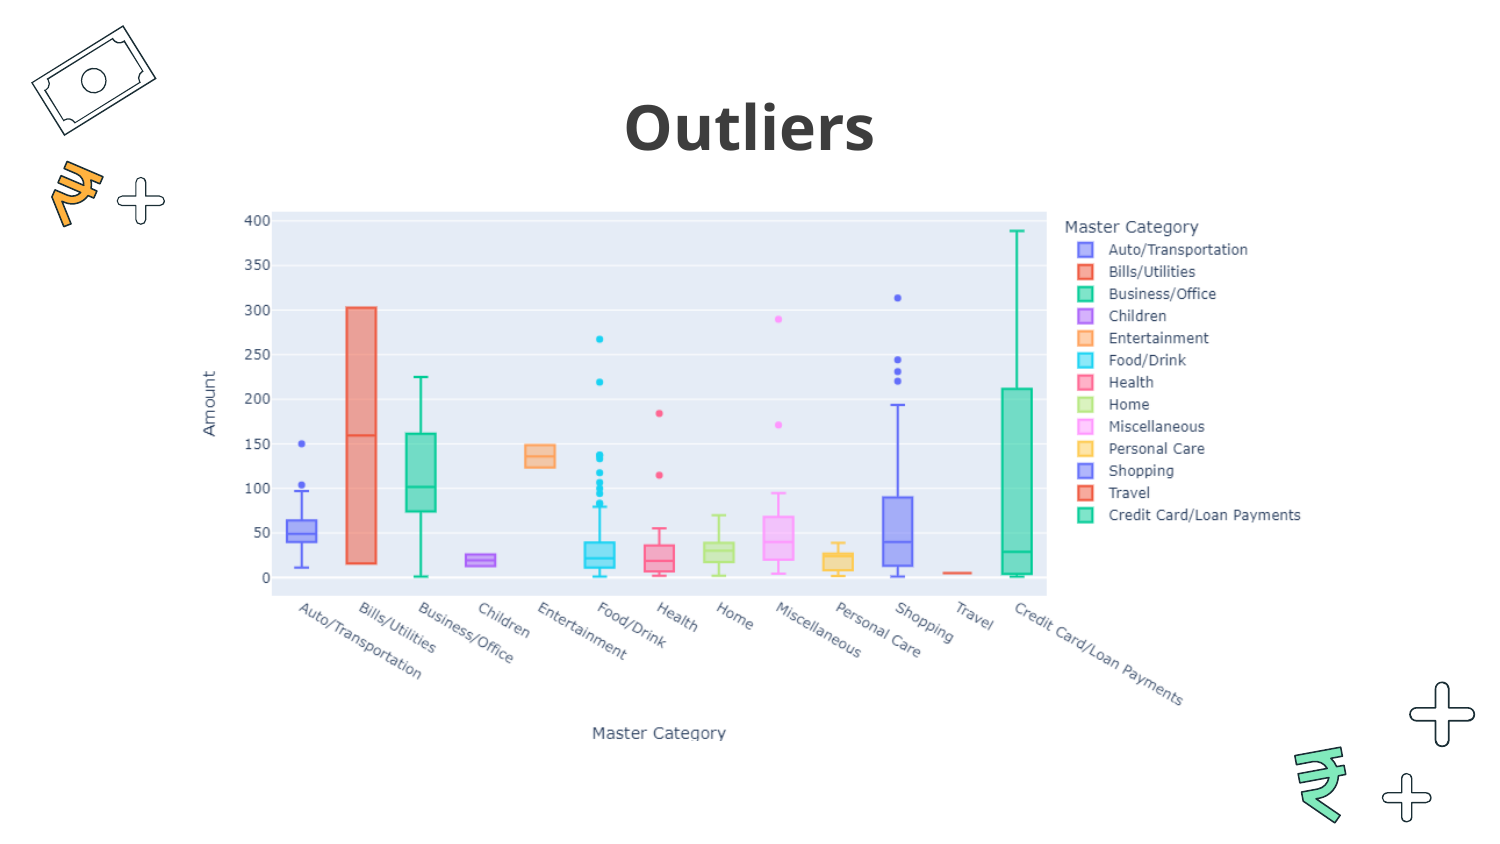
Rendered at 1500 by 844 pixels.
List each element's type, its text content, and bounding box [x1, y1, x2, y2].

text_box [116, 176, 165, 225]
picture [179, 200, 1321, 742]
title Outliers [118, 72, 1382, 167]
